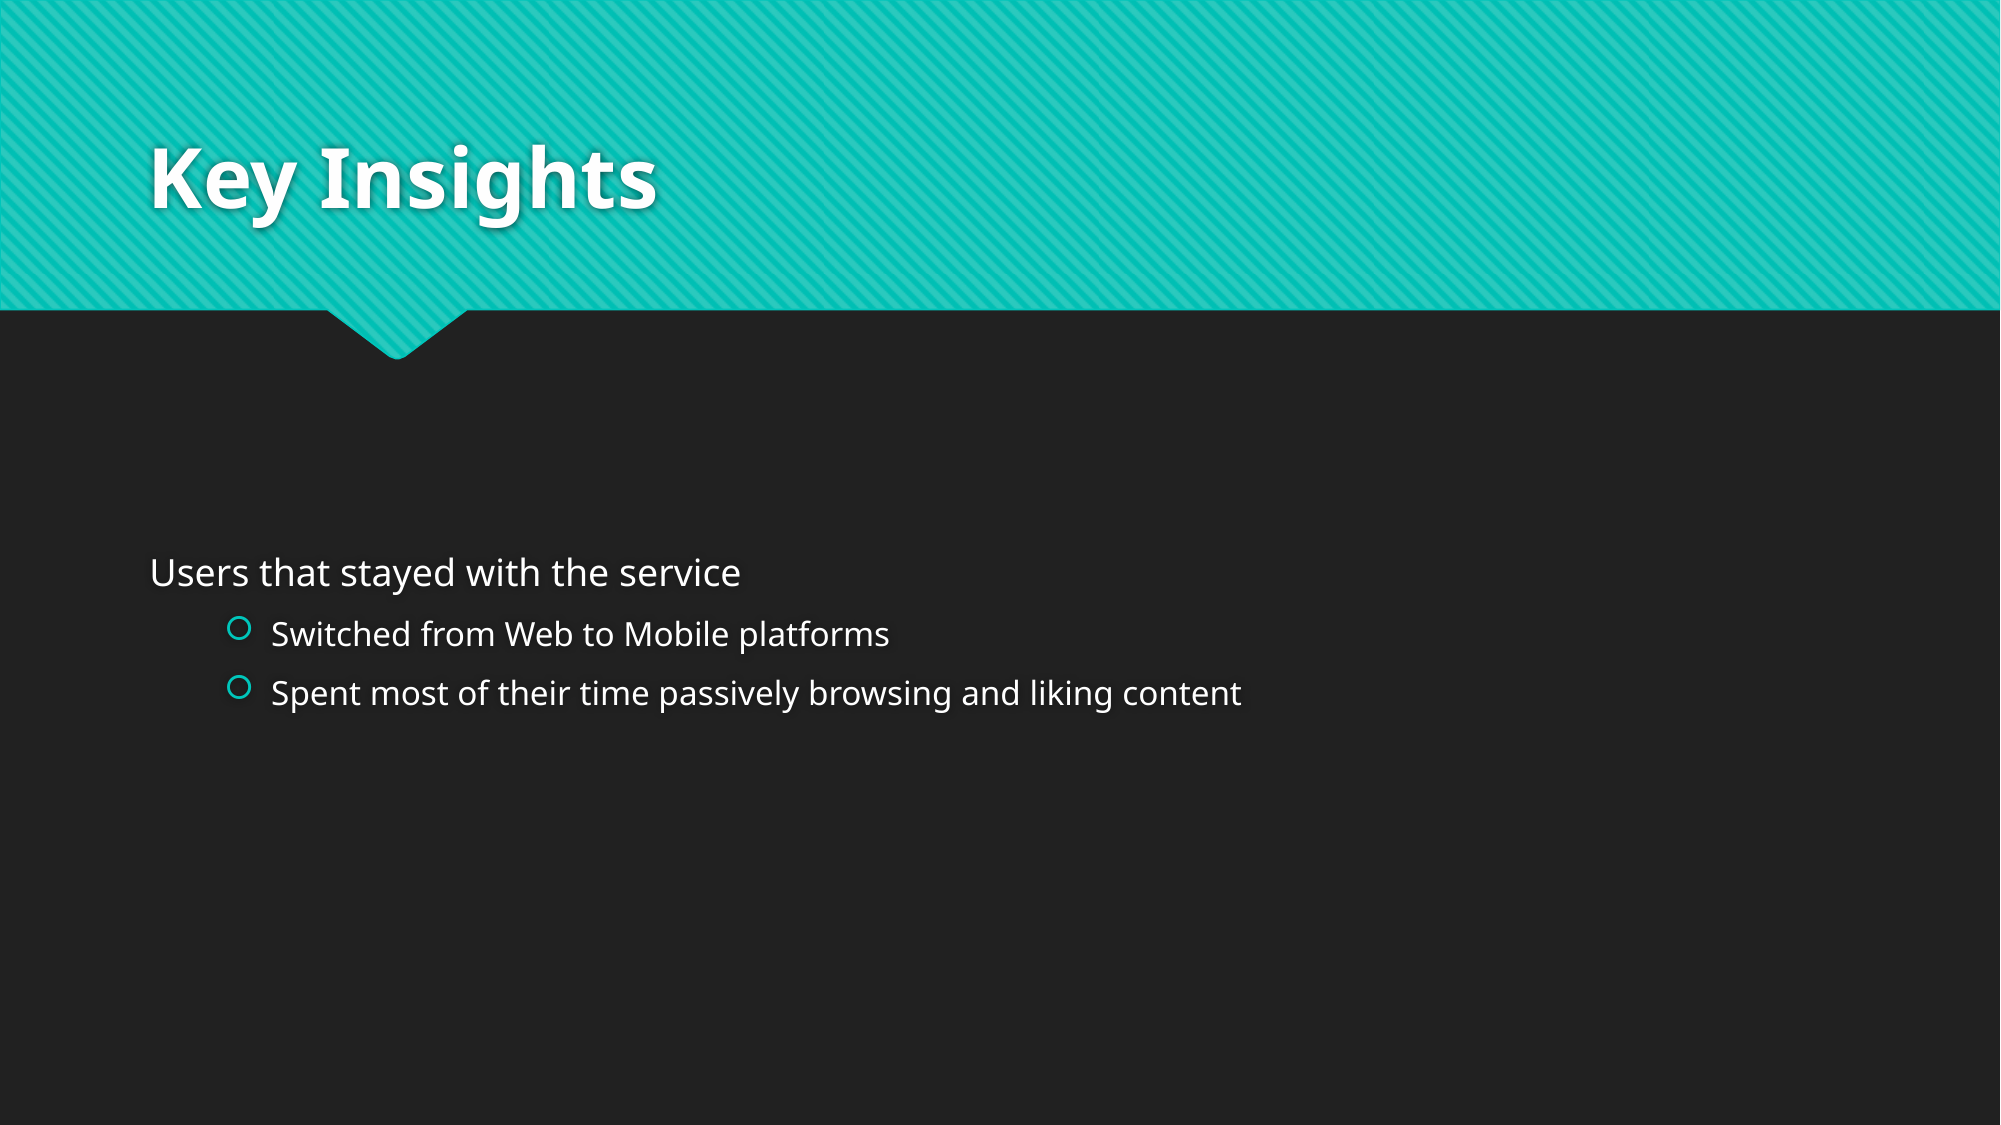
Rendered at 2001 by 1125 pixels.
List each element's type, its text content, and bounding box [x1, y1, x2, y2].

title Key Insights [132, 73, 1868, 233]
list Users that stayed with the service Switched from Web to Mobile platforms Spent most of their time passively browsing and liking content [134, 364, 1866, 962]
